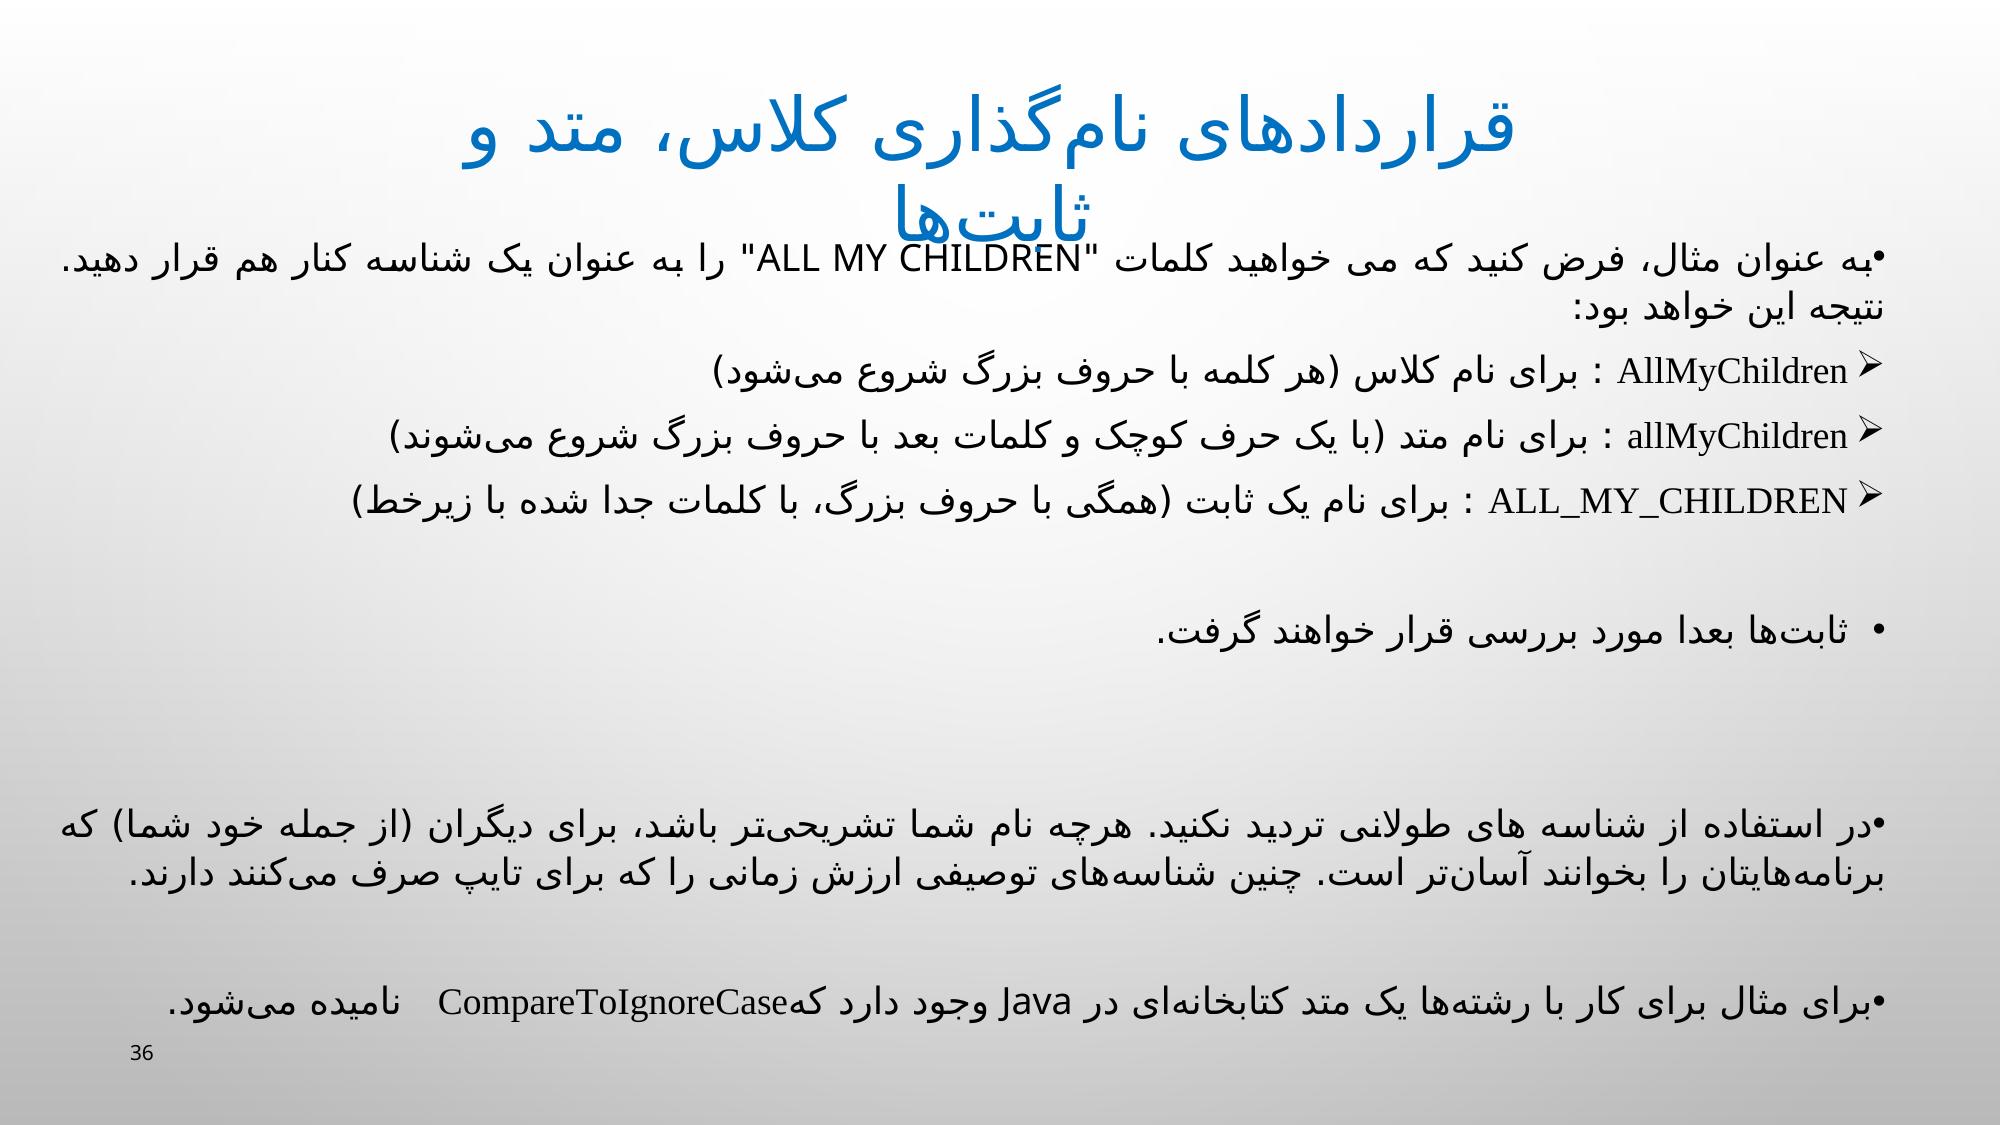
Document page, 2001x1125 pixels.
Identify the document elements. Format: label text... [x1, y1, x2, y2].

slide_number 36 [43, 1023, 169, 1084]
list به عنوان مثال، فرض کنید که می خواهید کلمات "all my children" را به عنوان یک شناسه کنار هم قرار دهید. نتیجه این خواهد بود: AllMyChildren : برای نام کلاس (هر کلمه با حروف بزرگ شروع می‌شود) allMyChildren : برای نام متد (با یک حرف کوچک و کلمات بعد با حروف بزرگ شروع می‌شوند) ALL_MY_CHILDREN : برای نام یک ثابت (همگی با حروف بزرگ، با کلمات جدا شده با زیرخط) ثابت‌ها بعدا مورد بررسی قرار خواهند گرفت. در استفاده از شناسه های طولانی تردید نکنید. هرچه نام شما تشریحی‌تر باشد، برای دیگران (از جمله خود شما) که برنامه‌هایتان را بخوانند آسان‌تر است. چنین شناسه‌های توصیفی ارزش زمانی را که برای تایپ صرف می‌کنند دارند. برای مثال برای کار با رشته‌ها یک متد کتابخانه‌ای در java وجود دارد کهcompareToIgnoreCase نامیده می‌شود. [43, 161, 1901, 781]
picture [0, 0, 2000, 1125]
text_box قراردادهای نام‌گذاری کلاس، متد و ثابت‌ها [409, 68, 1575, 184]
